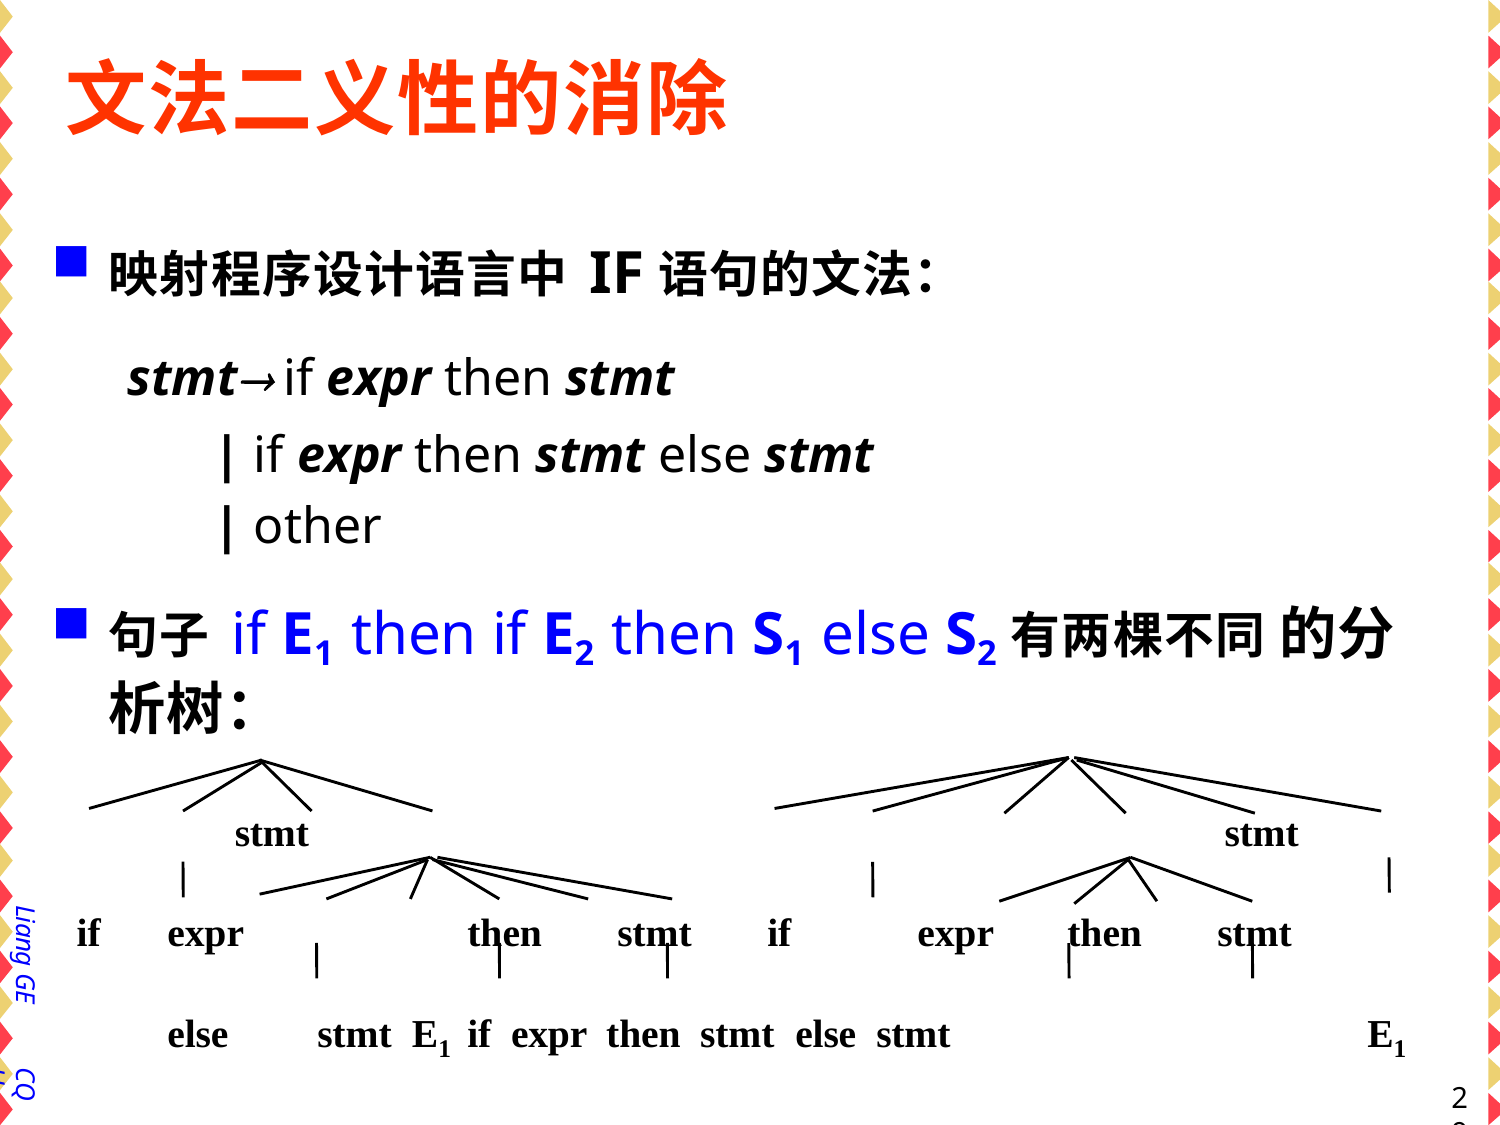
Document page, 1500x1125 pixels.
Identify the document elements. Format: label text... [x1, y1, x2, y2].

text_box 映射程序设计语言中IF语句的文法： stmt if expr then stmt | if expr then stmt else stmt | other 句子if E1 then if E2 then S1 else S2有两棵不同 的分析树： stmt stmt if expr then stmt if expr then stmt else stmt E1 if expr then stmt else stmt E1 if expr then stmt S2 E2 S1 S2 E2 S 1 [37, 192, 1436, 1125]
text_box CQU [10, 1065, 37, 1107]
text_box Liang GE [10, 902, 37, 1007]
title 文法二义性的消除 [62, 44, 736, 192]
text_box 29 [1449, 1077, 1483, 1125]
